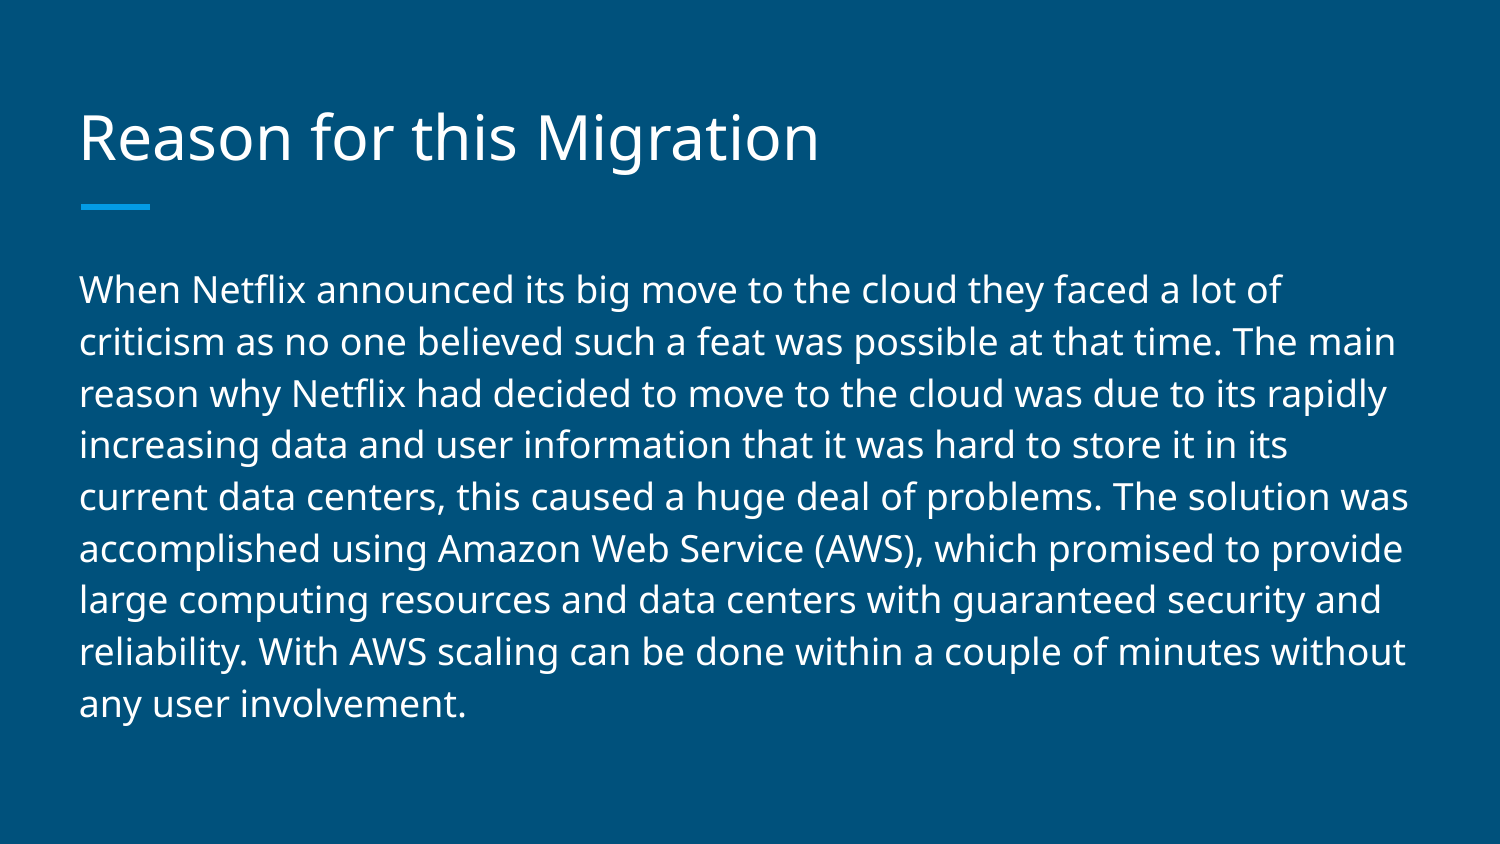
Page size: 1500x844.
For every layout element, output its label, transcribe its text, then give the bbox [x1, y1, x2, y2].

list When Netflix announced its big move to the cloud they faced a lot of criticism as no one believed such a feat was possible at that time. The main reason why Netflix had decided to move to the cloud was due to its rapidly increasing data and user information that it was hard to store it in its current data centers, this caused a huge deal of problems. The solution was accomplished using Amazon Web Service (AWS), which promised to provide large computing resources and data centers with guaranteed security and reliability. With AWS scaling can be done within a couple of minutes without any user involvement. [63, 244, 1437, 750]
title Reason for this Migration [63, 75, 1437, 188]
